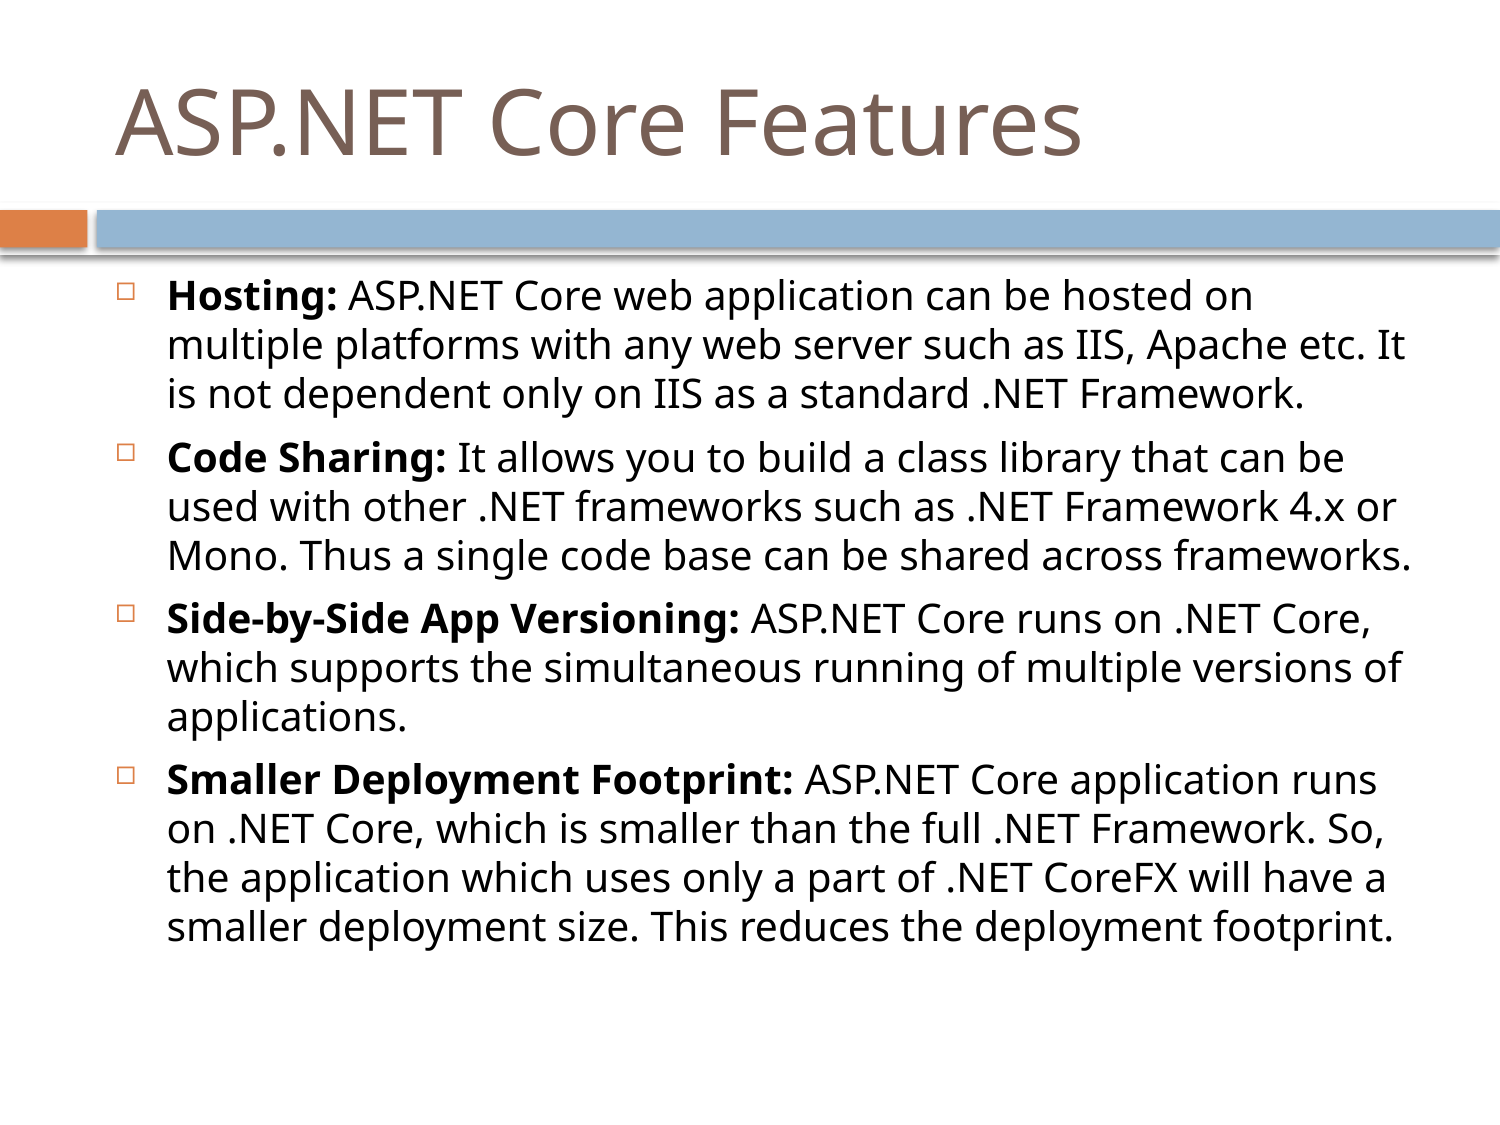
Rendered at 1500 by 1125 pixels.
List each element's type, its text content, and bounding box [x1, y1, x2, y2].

title ASP.NET Core Features [100, 37, 1438, 200]
list Hosting: ASP.NET Core web application can be hosted on multiple platforms with any web server such as IIS, Apache etc. It is not dependent only on IIS as a standard .NET Framework. Code Sharing: It allows you to build a class library that can be used with other .NET frameworks such as .NET Framework 4.x or Mono. Thus a single code base can be shared across frameworks. Side-by-Side App Versioning: ASP.NET Core runs on .NET Core, which supports the simultaneous running of multiple versions of applications. Smaller Deployment Footprint: ASP.NET Core application runs on .NET Core, which is smaller than the full .NET Framework. So, the application which uses only a part of .NET CoreFX will have a smaller deployment size. This reduces the deployment footprint. [100, 262, 1438, 1000]
